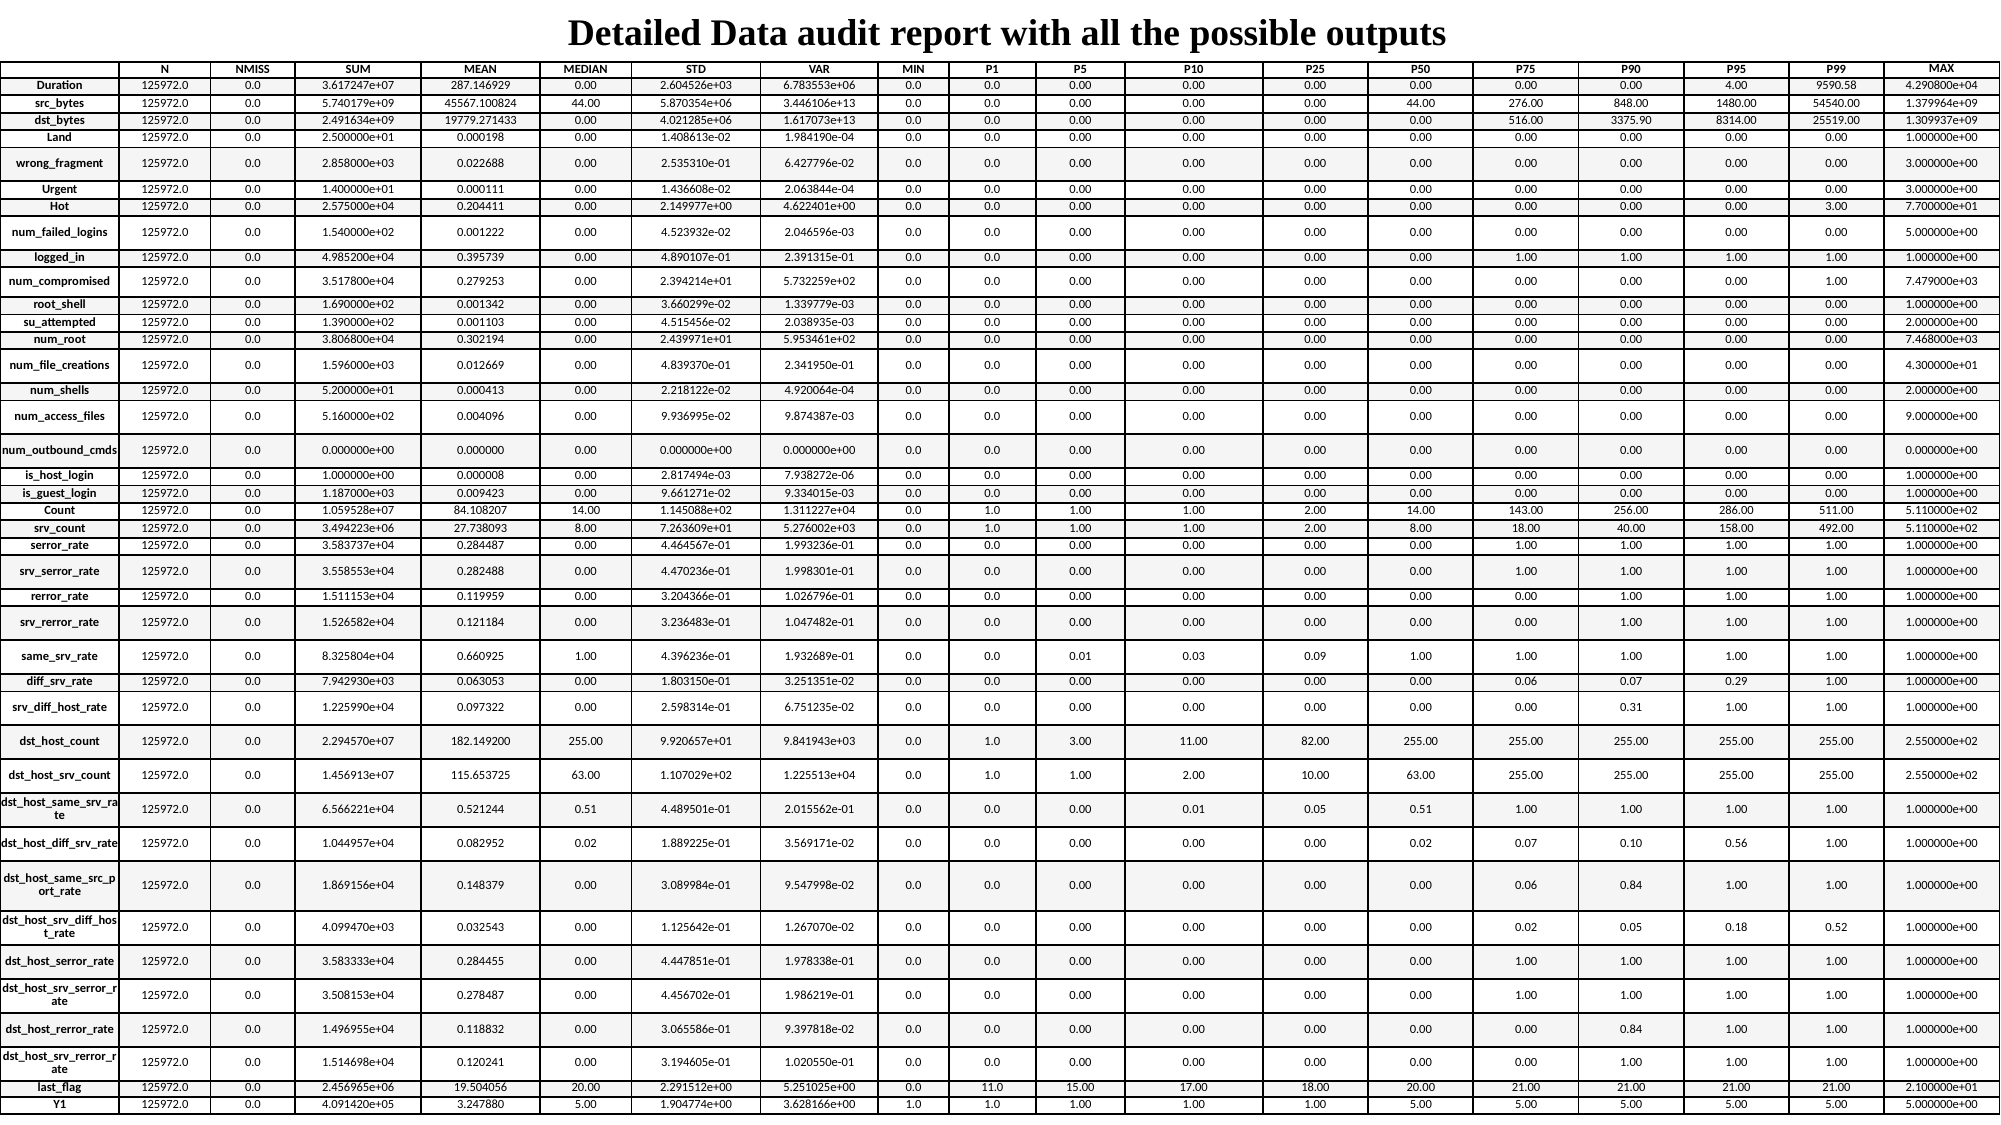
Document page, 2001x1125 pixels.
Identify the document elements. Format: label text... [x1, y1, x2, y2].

table_cell 5.000000e+00 [1885, 1098, 1999, 1113]
table_cell 1.00 [1685, 1014, 1788, 1046]
table_cell 2.817494e-03 [632, 469, 760, 485]
table_cell 0.00 [1474, 131, 1578, 147]
table_cell Y1 [1, 1098, 118, 1113]
table_cell 1.00 [541, 641, 631, 673]
table_cell 1.511153e+04 [296, 590, 420, 605]
table_cell 0.00 [1474, 315, 1578, 331]
table_cell 0.00 [1685, 333, 1788, 348]
table_cell 0.00 [1579, 469, 1683, 485]
table_cell 4.515456e-02 [632, 315, 760, 331]
table_cell 125972.0 [120, 401, 210, 433]
table_cell 255.00 [1790, 760, 1883, 792]
table_cell 255.00 [1685, 760, 1788, 792]
table_header P90 [1579, 63, 1683, 77]
table_cell diff_srv_rate [1, 675, 118, 691]
table_cell dst_host_same_src_port_rate [1, 862, 118, 910]
table_cell 0.0 [950, 435, 1035, 467]
table_cell 0.00 [1474, 384, 1578, 400]
table_cell 1.145088e+02 [632, 504, 760, 519]
table_cell 0.0 [950, 251, 1035, 266]
table_cell 0.0 [950, 182, 1035, 198]
table_cell 0.00 [1264, 401, 1367, 433]
table_cell 0.00 [1685, 217, 1788, 249]
table_cell 0.0 [879, 912, 948, 944]
table_cell 0.00 [1126, 1048, 1262, 1080]
table_cell 1.00 [1790, 641, 1883, 673]
table_cell 0.01 [1037, 641, 1124, 673]
table_cell 1.000000e+00 [1885, 641, 1999, 673]
table_cell 125972.0 [120, 182, 210, 198]
table_cell 0.00 [1369, 384, 1472, 400]
table_cell 0.0 [211, 828, 294, 860]
table_cell 0.395739 [422, 251, 539, 266]
table_cell 1.00 [1037, 521, 1124, 537]
table_cell 0.00 [1037, 539, 1124, 554]
table_cell 1.904774e+00 [632, 1098, 760, 1113]
table_cell 255.00 [1474, 726, 1578, 758]
table_cell 1.514698e+04 [296, 1048, 420, 1080]
table_cell 125972.0 [120, 641, 210, 673]
table_cell 0.00 [1369, 200, 1472, 215]
table_cell 5.732259e+02 [761, 268, 877, 296]
table_cell 1.339779e-03 [761, 298, 877, 314]
table_cell 5.00 [1685, 1098, 1788, 1113]
table_cell 0.00 [1790, 131, 1883, 147]
table_cell dst_host_diff_srv_rate [1, 828, 118, 860]
table_cell 0.0 [950, 384, 1035, 400]
table_cell 0.00 [1369, 435, 1472, 467]
table_cell 0.0 [211, 435, 294, 467]
table_cell 1.00 [1685, 980, 1788, 1012]
table_cell Hot [1, 200, 118, 215]
table_cell 5.00 [541, 1098, 631, 1113]
table_cell 17.00 [1126, 1082, 1262, 1096]
table_cell 1.000000e+00 [1885, 469, 1999, 485]
table_cell 0.84 [1579, 1014, 1683, 1046]
table_cell 255.00 [1474, 760, 1578, 792]
table_cell 0.00 [1579, 384, 1683, 400]
table_cell 2.491634e+09 [296, 114, 420, 129]
table_cell 125972.0 [120, 333, 210, 348]
table_cell 7.938272e-06 [761, 469, 877, 485]
table_cell 1.0 [950, 521, 1035, 537]
table_cell 2.294570e+07 [296, 726, 420, 758]
table_cell 0.00 [541, 435, 631, 467]
table_cell 9.397818e-02 [761, 1014, 877, 1046]
table_cell 1.596000e+03 [296, 350, 420, 382]
table_cell 4.00 [1685, 79, 1788, 94]
table_cell 0.00 [1037, 200, 1124, 215]
table_cell root_shell [1, 298, 118, 314]
table_cell 0.00 [1474, 79, 1578, 94]
table_header NMISS [211, 63, 294, 77]
table_cell 4.021285e+06 [632, 114, 760, 129]
table_cell 0.00 [1685, 315, 1788, 331]
table_cell 1.187000e+03 [296, 486, 420, 502]
table_cell 0.0 [950, 641, 1035, 673]
table_cell 0.284455 [422, 946, 539, 978]
table_cell 1.000000e+00 [1885, 912, 1999, 944]
table_cell 0.00 [1369, 607, 1472, 639]
table_cell 1.00 [1579, 539, 1683, 554]
table_cell 1.00 [1579, 590, 1683, 605]
table_cell 1.000000e+00 [1885, 1014, 1999, 1046]
table_cell 3.583333e+04 [296, 946, 420, 978]
table_cell 276.00 [1474, 96, 1578, 112]
table_cell 0.00 [1579, 268, 1683, 296]
table_cell 0.00 [1126, 333, 1262, 348]
table_cell 125972.0 [120, 1014, 210, 1046]
table_cell 1.047482e-01 [761, 607, 877, 639]
table_cell serror_rate [1, 539, 118, 554]
table_cell 0.00 [1126, 675, 1262, 691]
table_cell 0.00 [1126, 435, 1262, 467]
table_cell 0.00 [1264, 862, 1367, 910]
table_cell 0.00 [1264, 114, 1367, 129]
table_cell 2.038935e-03 [761, 315, 877, 331]
table_cell 0.00 [541, 251, 631, 266]
table_header P95 [1685, 63, 1788, 77]
table_cell 1.00 [1685, 556, 1788, 588]
table_cell 1.000000e+00 [1885, 946, 1999, 978]
table_cell 1480.00 [1685, 96, 1788, 112]
table_cell 20.00 [1369, 1082, 1472, 1096]
table_cell 0.000000 [422, 435, 539, 467]
table_cell 1.00 [1790, 251, 1883, 266]
table_cell 5.110000e+02 [1885, 521, 1999, 537]
table_cell 8.00 [541, 521, 631, 537]
table_cell 5.00 [1474, 1098, 1578, 1113]
table_cell 5.740179e+09 [296, 96, 420, 112]
table_cell 1.00 [1790, 828, 1883, 860]
table_cell 0.120241 [422, 1048, 539, 1080]
table_cell dst_bytes [1, 114, 118, 129]
table_cell 1.000000e+00 [1885, 980, 1999, 1012]
table_cell 0.0 [879, 1048, 948, 1080]
table_cell 0.000000e+00 [296, 435, 420, 467]
table_cell num_shells [1, 384, 118, 400]
table_cell su_attempted [1, 315, 118, 331]
table_cell 11.0 [950, 1082, 1035, 1096]
table_cell 2.456965e+06 [296, 1082, 420, 1096]
table_cell 0.00 [1037, 486, 1124, 502]
table_cell 0.001342 [422, 298, 539, 314]
table_cell 0.00 [1790, 315, 1883, 331]
table_cell 40.00 [1579, 521, 1683, 537]
table_cell 10.00 [1264, 760, 1367, 792]
table_cell 0.0 [950, 469, 1035, 485]
table_cell 125972.0 [120, 556, 210, 588]
table_cell 0.0 [879, 641, 948, 673]
table_cell 0.00 [1037, 692, 1124, 724]
table_cell 1.00 [1685, 539, 1788, 554]
table_cell 0.00 [541, 350, 631, 382]
table_cell 6.751235e-02 [761, 692, 877, 724]
table_cell 1.978338e-01 [761, 946, 877, 978]
table_cell 0.00 [1037, 148, 1124, 180]
table_cell 0.00 [1126, 217, 1262, 249]
table_cell 1.00 [1790, 607, 1883, 639]
table_cell 0.00 [1037, 1014, 1124, 1046]
table_cell 1.00 [1579, 794, 1683, 826]
table_cell 1.0 [950, 504, 1035, 519]
table_header MAX [1885, 63, 1999, 77]
table_cell 0.278487 [422, 980, 539, 1012]
table_cell 0.00 [1790, 384, 1883, 400]
table_cell 125972.0 [120, 590, 210, 605]
table_cell 0.00 [1369, 114, 1472, 129]
table_cell 0.05 [1264, 794, 1367, 826]
table_cell 125972.0 [120, 675, 210, 691]
table_cell 0.0 [211, 504, 294, 519]
table_cell 2.00 [1264, 504, 1367, 519]
table_cell 0.0 [211, 946, 294, 978]
table_cell 0.0 [879, 1014, 948, 1046]
table_cell 0.00 [1579, 148, 1683, 180]
table_cell 7.700000e+01 [1885, 200, 1999, 215]
table_cell 1.00 [1579, 641, 1683, 673]
table_cell 0.00 [1264, 96, 1367, 112]
table_cell 0.0 [879, 435, 948, 467]
table_header P25 [1264, 63, 1367, 77]
table_cell 1.00 [1790, 1048, 1883, 1080]
table_cell 125972.0 [120, 726, 210, 758]
table_cell 0.00 [1264, 469, 1367, 485]
table_cell 0.00 [1790, 333, 1883, 348]
table_cell 0.00 [1790, 469, 1883, 485]
table_cell 1.000000e+00 [1885, 556, 1999, 588]
table_cell 0.00 [1037, 794, 1124, 826]
table_cell 0.02 [1474, 912, 1578, 944]
table_cell 3375.90 [1579, 114, 1683, 129]
table_cell 0.0 [950, 268, 1035, 296]
table_cell 0.00 [541, 469, 631, 485]
table_cell 0.01 [1126, 794, 1262, 826]
table_cell 2.858000e+03 [296, 148, 420, 180]
table_cell 0.00 [1264, 556, 1367, 588]
table_cell 0.51 [1369, 794, 1472, 826]
table_cell 848.00 [1579, 96, 1683, 112]
table_cell 3.194605e-01 [632, 1048, 760, 1080]
table_cell 5.00 [1369, 1098, 1472, 1113]
table_cell 0.00 [1579, 350, 1683, 382]
table_cell 0.00 [1264, 946, 1367, 978]
table_cell 0.00 [1369, 268, 1472, 296]
table_cell 0.0 [879, 384, 948, 400]
table_cell 0.00 [1037, 675, 1124, 691]
table_cell 0.00 [1369, 333, 1472, 348]
table_cell 0.00 [1264, 828, 1367, 860]
table_cell 1.00 [1126, 1098, 1262, 1113]
table_cell 125972.0 [120, 504, 210, 519]
table_cell 1.00 [1474, 946, 1578, 978]
table_cell 3.558553e+04 [296, 556, 420, 588]
table_cell 255.00 [541, 726, 631, 758]
table_cell 0.00 [1790, 217, 1883, 249]
table_cell 0.0 [950, 862, 1035, 910]
table_cell 0.09 [1264, 641, 1367, 673]
table_cell 0.00 [541, 79, 631, 94]
table_cell 115.653725 [422, 760, 539, 792]
table_cell 0.00 [1037, 435, 1124, 467]
table_cell 492.00 [1790, 521, 1883, 537]
table_cell 0.0 [879, 131, 948, 147]
table_cell 0.00 [1685, 298, 1788, 314]
table_cell 0.00 [1264, 148, 1367, 180]
table_cell 0.302194 [422, 333, 539, 348]
table_cell 0.00 [1369, 79, 1472, 94]
table_cell 1.00 [1474, 539, 1578, 554]
table_cell 0.00 [1126, 828, 1262, 860]
table_cell 3.517800e+04 [296, 268, 420, 296]
table_cell 1.225513e+04 [761, 760, 877, 792]
table_cell 9.874387e-03 [761, 401, 877, 433]
table_cell 1.00 [1790, 675, 1883, 691]
table_cell 0.0 [211, 760, 294, 792]
table_cell 0.00 [1685, 401, 1788, 433]
table_cell 0.0 [211, 1098, 294, 1113]
table_cell dst_host_srv_diff_host_rate [1, 912, 118, 944]
table_cell 1.496955e+04 [296, 1014, 420, 1046]
table_cell 0.00 [1126, 268, 1262, 296]
table_cell 0.00 [1126, 1014, 1262, 1046]
table_cell 0.0 [211, 675, 294, 691]
table_cell 5.870354e+06 [632, 96, 760, 112]
table_cell 1.00 [1790, 556, 1883, 588]
table_cell 1.00 [1126, 504, 1262, 519]
table_cell 0.00 [1474, 1048, 1578, 1080]
table_cell 2.063844e-04 [761, 182, 877, 198]
table_cell 0.000000e+00 [632, 435, 760, 467]
table_cell 0.0 [950, 315, 1035, 331]
table_cell 1.107029e+02 [632, 760, 760, 792]
table_cell 0.148379 [422, 862, 539, 910]
table_cell 0.00 [1369, 401, 1472, 433]
table_cell 1.309937e+09 [1885, 114, 1999, 129]
table_cell 8.325804e+04 [296, 641, 420, 673]
table_cell 2.00 [1126, 760, 1262, 792]
table_cell 21.00 [1579, 1082, 1683, 1096]
table_cell 1.00 [1474, 556, 1578, 588]
table_cell 9590.58 [1790, 79, 1883, 94]
table_cell 0.00 [1685, 182, 1788, 198]
table_cell 0.00 [1369, 182, 1472, 198]
table_cell 0.06 [1474, 675, 1578, 691]
table_cell 0.00 [541, 946, 631, 978]
table_cell 125972.0 [120, 980, 210, 1012]
table_cell num_root [1, 333, 118, 348]
table_cell 0.00 [1264, 1048, 1367, 1080]
table_cell 125972.0 [120, 794, 210, 826]
table_cell 0.00 [1037, 556, 1124, 588]
table_cell 125972.0 [120, 96, 210, 112]
table_cell 0.00 [1037, 182, 1124, 198]
table_cell 0.00 [541, 556, 631, 588]
table_cell 0.00 [1126, 96, 1262, 112]
table_cell 1.00 [1790, 862, 1883, 910]
table_cell 5.200000e+01 [296, 384, 420, 400]
table_cell 4.985200e+04 [296, 251, 420, 266]
table_cell 2.500000e+01 [296, 131, 420, 147]
table_cell 125972.0 [120, 298, 210, 314]
table_cell 255.00 [1579, 726, 1683, 758]
table_cell 0.00 [1369, 1048, 1472, 1080]
table_cell dst_host_srv_count [1, 760, 118, 792]
table_cell 0.0 [950, 675, 1035, 691]
table_cell 0.000111 [422, 182, 539, 198]
table_cell 0.00 [541, 298, 631, 314]
table_cell 0.0 [211, 486, 294, 502]
table_cell 3.446106e+13 [761, 96, 877, 112]
table_cell 0.119959 [422, 590, 539, 605]
table_cell 0.00 [1369, 862, 1472, 910]
table_cell 1.00 [1685, 590, 1788, 605]
table_cell 0.00 [1474, 590, 1578, 605]
table_cell 0.02 [1369, 828, 1472, 860]
table_cell 0.06 [1474, 862, 1578, 910]
table_cell 6.427796e-02 [761, 148, 877, 180]
table_cell 125972.0 [120, 486, 210, 502]
table_cell 1.00 [1790, 590, 1883, 605]
table_cell 125972.0 [120, 521, 210, 537]
table_cell 27.738093 [422, 521, 539, 537]
table_cell 0.84 [1579, 862, 1683, 910]
table_cell 255.00 [1790, 726, 1883, 758]
table_cell 8314.00 [1685, 114, 1788, 129]
table_cell 1.803150e-01 [632, 675, 760, 691]
table_cell 0.00 [1037, 333, 1124, 348]
table_cell 1.00 [1790, 692, 1883, 724]
table_cell 21.00 [1685, 1082, 1788, 1096]
table_cell 0.00 [1579, 435, 1683, 467]
table_cell 0.00 [1474, 200, 1578, 215]
table_cell 44.00 [1369, 96, 1472, 112]
table_header STD [632, 63, 760, 77]
table_cell 0.0 [211, 980, 294, 1012]
table_cell num_outbound_cmds [1, 435, 118, 467]
table_cell is_host_login [1, 469, 118, 485]
table_cell 0.0 [211, 590, 294, 605]
table_cell 0.00 [1037, 96, 1124, 112]
table_cell 0.0 [211, 539, 294, 554]
table_cell 0.00 [541, 384, 631, 400]
table_cell 0.0 [211, 182, 294, 198]
table_cell 1.044957e+04 [296, 828, 420, 860]
table_cell 0.032543 [422, 912, 539, 944]
table_cell 0.204411 [422, 200, 539, 215]
table_cell 0.00 [1037, 350, 1124, 382]
table_cell 125972.0 [120, 946, 210, 978]
table_cell 125972.0 [120, 148, 210, 180]
table_cell 1.436608e-02 [632, 182, 760, 198]
table_cell 0.00 [541, 590, 631, 605]
table_cell 0.00 [1790, 401, 1883, 433]
table_cell 1.000000e+00 [1885, 607, 1999, 639]
table_cell 0.29 [1685, 675, 1788, 691]
table_cell 1.993236e-01 [761, 539, 877, 554]
table_cell 1.000000e+00 [1885, 1048, 1999, 1080]
table_cell 0.0 [879, 350, 948, 382]
table_cell 5.276002e+03 [761, 521, 877, 537]
table_cell 0.0 [950, 298, 1035, 314]
table_cell 0.00 [541, 862, 631, 910]
table_cell 0.0 [879, 182, 948, 198]
table_header N [120, 63, 210, 77]
table_cell 7.942930e+03 [296, 675, 420, 691]
table_cell 0.00 [1579, 200, 1683, 215]
table_cell 1.869156e+04 [296, 862, 420, 910]
table_cell Urgent [1, 182, 118, 198]
table_cell dst_host_rerror_rate [1, 1014, 118, 1046]
table_header P10 [1126, 63, 1262, 77]
table_cell 0.00 [1126, 131, 1262, 147]
table_cell 0.0 [211, 862, 294, 910]
table_cell 125972.0 [120, 539, 210, 554]
table_header [1, 63, 118, 77]
table_cell 0.0 [879, 401, 948, 433]
table_cell 8.00 [1369, 521, 1472, 537]
table_cell 1.00 [1037, 504, 1124, 519]
table_cell num_failed_logins [1, 217, 118, 249]
table_cell 2.550000e+02 [1885, 726, 1999, 758]
table_cell 0.0 [211, 217, 294, 249]
table_cell 0.00 [1037, 217, 1124, 249]
table_cell 1.00 [1474, 794, 1578, 826]
table_cell 0.00 [1579, 217, 1683, 249]
table_cell 256.00 [1579, 504, 1683, 519]
table_cell 9.841943e+03 [761, 726, 877, 758]
table_cell srv_diff_host_rate [1, 692, 118, 724]
table_cell 6.783553e+06 [761, 79, 877, 94]
table_cell 0.012669 [422, 350, 539, 382]
table_cell 0.00 [1037, 251, 1124, 266]
table_cell rerror_rate [1, 590, 118, 605]
table_cell 1.00 [1790, 980, 1883, 1012]
table_cell 0.00 [1037, 401, 1124, 433]
table_cell 125972.0 [120, 862, 210, 910]
table_cell 0.00 [1264, 590, 1367, 605]
table_cell 1.000000e+00 [1885, 794, 1999, 826]
table_cell 2.100000e+01 [1885, 1082, 1999, 1096]
table_cell 1.00 [1037, 1098, 1124, 1113]
table_cell wrong_fragment [1, 148, 118, 180]
table_cell 125972.0 [120, 217, 210, 249]
table_cell 0.001222 [422, 217, 539, 249]
table_cell 0.00 [1264, 350, 1367, 382]
table_cell 5.110000e+02 [1885, 504, 1999, 519]
table_cell 2.598314e-01 [632, 692, 760, 724]
table_cell 0.00 [1037, 384, 1124, 400]
table_cell 1.267070e-02 [761, 912, 877, 944]
table_cell 0.0 [950, 401, 1035, 433]
table_cell 3.508153e+04 [296, 980, 420, 1012]
table_cell 1.379964e+09 [1885, 96, 1999, 112]
table_cell 4.099470e+03 [296, 912, 420, 944]
table_cell 18.00 [1474, 521, 1578, 537]
table_cell 0.00 [1474, 217, 1578, 249]
table_cell 2.575000e+04 [296, 200, 420, 215]
table_cell 1.00 [1579, 556, 1683, 588]
table_cell 0.00 [1369, 315, 1472, 331]
table_cell 1.390000e+02 [296, 315, 420, 331]
table_cell 5.000000e+00 [1885, 217, 1999, 249]
table_cell Land [1, 131, 118, 147]
table_cell 0.0 [879, 268, 948, 296]
table_cell 0.00 [541, 675, 631, 691]
table_cell 3.806800e+04 [296, 333, 420, 348]
table_header P50 [1369, 63, 1472, 77]
table_cell 0.0 [879, 539, 948, 554]
table_cell 3.065586e-01 [632, 1014, 760, 1046]
table_cell 0.0 [211, 333, 294, 348]
table_header MEAN [422, 63, 539, 77]
table_cell 0.000000e+00 [761, 435, 877, 467]
table_cell 0.00 [1474, 469, 1578, 485]
table_cell 0.0 [950, 946, 1035, 978]
table_cell 1.311227e+04 [761, 504, 877, 519]
table_cell 125972.0 [120, 268, 210, 296]
table_cell 0.0 [211, 96, 294, 112]
table_cell 0.0 [211, 298, 294, 314]
table_cell 25519.00 [1790, 114, 1883, 129]
table_cell 0.0 [211, 469, 294, 485]
table_cell 0.121184 [422, 607, 539, 639]
table_cell 0.0 [879, 590, 948, 605]
table_cell 0.00 [1264, 435, 1367, 467]
table_cell 3.494223e+06 [296, 521, 420, 537]
table_cell 2.291512e+00 [632, 1082, 760, 1096]
table_cell 0.0 [211, 1048, 294, 1080]
table_cell 0.0 [211, 692, 294, 724]
table_cell 0.0 [879, 675, 948, 691]
table_cell 0.009423 [422, 486, 539, 502]
table_cell 0.00 [1474, 333, 1578, 348]
table_cell srv_rerror_rate [1, 607, 118, 639]
table_cell 0.0 [211, 726, 294, 758]
table_cell 1.00 [1126, 521, 1262, 537]
table_cell 1.00 [1790, 539, 1883, 554]
table_cell 0.00 [1037, 315, 1124, 331]
table_cell 1.00 [1685, 946, 1788, 978]
table_cell 0.05 [1579, 912, 1683, 944]
table_cell 0.00 [1369, 946, 1472, 978]
table_cell 1.000000e+00 [1885, 862, 1999, 910]
table_cell 1.617073e+13 [761, 114, 877, 129]
table_cell 125972.0 [120, 1048, 210, 1080]
table_cell 0.0 [879, 469, 948, 485]
table_cell 0.00 [541, 217, 631, 249]
table_cell 0.0 [950, 539, 1035, 554]
table_cell 0.00 [1264, 384, 1367, 400]
table_cell 0.00 [1474, 692, 1578, 724]
table_cell 0.0 [879, 298, 948, 314]
table_header MIN [879, 63, 948, 77]
table_cell 125972.0 [120, 760, 210, 792]
table_cell 1.00 [1685, 607, 1788, 639]
table_cell 125972.0 [120, 79, 210, 94]
table_cell 0.00 [1037, 79, 1124, 94]
table_cell 3.000000e+00 [1885, 148, 1999, 180]
table_cell 0.118832 [422, 1014, 539, 1046]
table_cell 0.0 [879, 692, 948, 724]
table_cell 9.661271e-02 [632, 486, 760, 502]
table_cell 0.00 [1369, 675, 1472, 691]
table_header VAR [761, 63, 877, 77]
table_cell 0.00 [1474, 148, 1578, 180]
table_cell 0.0 [211, 148, 294, 180]
table_cell 0.000000e+00 [1885, 435, 1999, 467]
table_cell 2.015562e-01 [761, 794, 877, 826]
table_cell 0.00 [1037, 946, 1124, 978]
table_cell 125972.0 [120, 315, 210, 331]
table_cell 516.00 [1474, 114, 1578, 129]
table_cell 14.00 [1369, 504, 1472, 519]
table_cell 0.0 [950, 794, 1035, 826]
table_cell is_guest_login [1, 486, 118, 502]
table_cell 0.00 [1126, 251, 1262, 266]
table_cell 1.020550e-01 [761, 1048, 877, 1080]
table_cell 1.00 [1685, 692, 1788, 724]
table_cell 0.00 [1369, 217, 1472, 249]
table_cell 6.566221e+04 [296, 794, 420, 826]
table_header SUM [296, 63, 420, 77]
table_cell 1.000000e+00 [1885, 692, 1999, 724]
table_cell 0.00 [1126, 148, 1262, 180]
table_cell 9.547998e-02 [761, 862, 877, 910]
table_cell 2.439971e+01 [632, 333, 760, 348]
table_cell 0.0 [211, 607, 294, 639]
table_cell 0.0 [950, 333, 1035, 348]
table_cell 0.00 [1126, 486, 1262, 502]
table_cell 1.0 [950, 760, 1035, 792]
table_cell 0.00 [1126, 862, 1262, 910]
table_cell 0.00 [541, 912, 631, 944]
table_cell srv_serror_rate [1, 556, 118, 588]
table_cell 287.146929 [422, 79, 539, 94]
table_cell 9.920657e+01 [632, 726, 760, 758]
table_cell 1.225990e+04 [296, 692, 420, 724]
table_cell 21.00 [1790, 1082, 1883, 1096]
table_cell 0.0 [950, 590, 1035, 605]
table_header P75 [1474, 63, 1578, 77]
table_cell 0.660925 [422, 641, 539, 673]
table_cell 0.0 [879, 504, 948, 519]
table_cell 1.0 [950, 726, 1035, 758]
table_cell 0.00 [1264, 268, 1367, 296]
table_cell 0.00 [1037, 912, 1124, 944]
table_cell 0.0 [950, 692, 1035, 724]
table_cell 1.400000e+01 [296, 182, 420, 198]
table_cell 1.00 [1685, 862, 1788, 910]
table_cell 0.00 [1264, 251, 1367, 266]
table_cell 0.00 [1126, 692, 1262, 724]
table_cell 0.31 [1579, 692, 1683, 724]
table_cell 0.000413 [422, 384, 539, 400]
table_cell 125972.0 [120, 469, 210, 485]
table_cell 0.0 [211, 131, 294, 147]
table_cell 0.00 [1264, 131, 1367, 147]
table_cell 1.984190e-04 [761, 131, 877, 147]
table_cell 0.00 [1264, 539, 1367, 554]
table_cell 0.00 [1685, 384, 1788, 400]
table_cell 1.932689e-01 [761, 641, 877, 673]
table_cell 3.569171e-02 [761, 828, 877, 860]
table_cell 0.00 [1369, 539, 1472, 554]
table_cell 82.00 [1264, 726, 1367, 758]
table_cell 0.00 [1474, 435, 1578, 467]
table_cell 4.470236e-01 [632, 556, 760, 588]
table_cell same_srv_rate [1, 641, 118, 673]
table_cell 0.00 [1790, 435, 1883, 467]
table_cell 0.00 [1037, 607, 1124, 639]
table_cell 0.0 [211, 401, 294, 433]
table_cell 0.00 [541, 539, 631, 554]
table_cell 0.0 [950, 114, 1035, 129]
table_cell 0.00 [1369, 148, 1472, 180]
table_cell 0.0 [211, 521, 294, 537]
table_cell 1.00 [1685, 1048, 1788, 1080]
table_cell 0.00 [541, 401, 631, 433]
table_cell 0.0 [211, 641, 294, 673]
table_cell 125972.0 [120, 200, 210, 215]
table_cell 0.00 [1264, 79, 1367, 94]
table_cell 14.00 [541, 504, 631, 519]
table_cell 0.00 [541, 486, 631, 502]
table_cell 2.550000e+02 [1885, 760, 1999, 792]
table_cell 0.00 [1126, 182, 1262, 198]
table_cell 0.00 [1369, 350, 1472, 382]
table_cell 84.108207 [422, 504, 539, 519]
table_cell 0.0 [879, 794, 948, 826]
table_cell 0.00 [1264, 607, 1367, 639]
table_cell 0.51 [541, 794, 631, 826]
table_cell 0.00 [1037, 114, 1124, 129]
table_cell 5.953461e+02 [761, 333, 877, 348]
table_cell 0.063053 [422, 675, 539, 691]
table_cell 0.00 [541, 268, 631, 296]
table_cell 1.408613e-02 [632, 131, 760, 147]
table_cell 0.0 [879, 79, 948, 94]
table_cell 0.00 [541, 980, 631, 1012]
table_cell 0.00 [1369, 251, 1472, 266]
table_cell 1.000000e+00 [1885, 251, 1999, 266]
table_cell 0.00 [1037, 268, 1124, 296]
table_cell 1.00 [1264, 1098, 1367, 1113]
table_cell 19.504056 [422, 1082, 539, 1096]
table_cell 0.00 [1037, 1048, 1124, 1080]
table_cell 54540.00 [1790, 96, 1883, 112]
table_cell 0.00 [1264, 692, 1367, 724]
table_cell 0.00 [1369, 486, 1472, 502]
table_cell 0.0 [211, 350, 294, 382]
table_cell 0.00 [1037, 980, 1124, 1012]
table_cell 0.0 [950, 486, 1035, 502]
table_cell 125972.0 [120, 1098, 210, 1113]
table_cell 4.890107e-01 [632, 251, 760, 266]
table_cell 0.0 [950, 556, 1035, 588]
table_cell 1.998301e-01 [761, 556, 877, 588]
table_cell 0.0 [211, 794, 294, 826]
table_cell 0.00 [1685, 350, 1788, 382]
table_cell 9.334015e-03 [761, 486, 877, 502]
table_cell 0.00 [1037, 862, 1124, 910]
table_cell logged_in [1, 251, 118, 266]
table_cell 1.00 [1579, 607, 1683, 639]
table_cell 0.00 [1126, 200, 1262, 215]
table_cell 125972.0 [120, 912, 210, 944]
table_cell 2.218122e-02 [632, 384, 760, 400]
table_cell 0.00 [541, 607, 631, 639]
table_cell 0.00 [1264, 182, 1367, 198]
table_cell 0.0 [211, 384, 294, 400]
table_cell 0.0 [950, 96, 1035, 112]
table_cell 4.489501e-01 [632, 794, 760, 826]
table_cell 0.00 [541, 333, 631, 348]
table_cell 286.00 [1685, 504, 1788, 519]
table_cell 3.628166e+00 [761, 1098, 877, 1113]
table_cell 2.604526e+03 [632, 79, 760, 94]
table_cell 7.263609e+01 [632, 521, 760, 537]
table_cell 0.00 [1264, 912, 1367, 944]
table_cell 0.00 [1126, 912, 1262, 944]
table_cell 0.0 [879, 760, 948, 792]
table_cell 3.000000e+00 [1885, 182, 1999, 198]
table_cell num_access_files [1, 401, 118, 433]
table_cell 0.00 [1037, 298, 1124, 314]
table_cell 0.0 [211, 200, 294, 215]
table_cell 0.00 [1264, 200, 1367, 215]
table_cell 143.00 [1474, 504, 1578, 519]
table_cell 2.149977e+00 [632, 200, 760, 215]
table_cell 63.00 [1369, 760, 1472, 792]
table_cell 0.56 [1685, 828, 1788, 860]
table_cell 63.00 [541, 760, 631, 792]
table_cell 0.0 [211, 79, 294, 94]
table_cell 0.00 [1474, 607, 1578, 639]
table_cell 0.00 [1369, 692, 1472, 724]
table_cell 1.00 [1369, 641, 1472, 673]
table_cell dst_host_count [1, 726, 118, 758]
table_cell 1.000000e+00 [1885, 675, 1999, 691]
table_header P99 [1790, 63, 1883, 77]
table_cell 0.00 [1369, 556, 1472, 588]
table_cell 0.0 [879, 148, 948, 180]
table_cell 0.00 [541, 131, 631, 147]
table_cell 3.00 [1037, 726, 1124, 758]
table_cell 3.204366e-01 [632, 590, 760, 605]
table_cell 0.00 [1369, 298, 1472, 314]
table_cell 0.00 [1579, 79, 1683, 94]
table_cell 1.00 [1685, 251, 1788, 266]
table_cell 0.0 [879, 946, 948, 978]
table_cell 1.026796e-01 [761, 590, 877, 605]
table_cell dst_host_srv_rerror_rate [1, 1048, 118, 1080]
table_cell 3.660299e-02 [632, 298, 760, 314]
table_cell 0.00 [1369, 912, 1472, 944]
table_cell 1.059528e+07 [296, 504, 420, 519]
table_cell 0.00 [1264, 1014, 1367, 1046]
table_cell 0.0 [211, 912, 294, 944]
table_cell 0.00 [1126, 298, 1262, 314]
table_cell 2.000000e+00 [1885, 315, 1999, 331]
table_cell 0.00 [1264, 298, 1367, 314]
table_cell 15.00 [1037, 1082, 1124, 1096]
table_cell 2.046596e-03 [761, 217, 877, 249]
table_cell 0.00 [1126, 384, 1262, 400]
table_cell 0.00 [1037, 828, 1124, 860]
table_cell 0.00 [1579, 486, 1683, 502]
table_cell 0.00 [1579, 315, 1683, 331]
table_cell 0.00 [541, 1048, 631, 1080]
table_cell 4.920064e-04 [761, 384, 877, 400]
table_cell 0.00 [1685, 148, 1788, 180]
table_cell 0.282488 [422, 556, 539, 588]
table_cell 0.52 [1790, 912, 1883, 944]
table_cell 4.290800e+04 [1885, 79, 1999, 94]
table_cell 1.000000e+00 [1885, 539, 1999, 554]
table_cell 1.000000e+00 [1885, 590, 1999, 605]
table_cell 0.00 [541, 114, 631, 129]
table_cell 0.0 [211, 1014, 294, 1046]
table_cell 0.0 [879, 114, 948, 129]
table_cell 4.464567e-01 [632, 539, 760, 554]
table_cell 0.00 [1037, 131, 1124, 147]
table_cell 0.00 [1685, 131, 1788, 147]
table_cell 0.00 [1474, 268, 1578, 296]
table_cell src_bytes [1, 96, 118, 112]
table_cell 3.236483e-01 [632, 607, 760, 639]
table_cell 255.00 [1579, 760, 1683, 792]
table_cell 0.00 [1579, 298, 1683, 314]
table_cell 0.00 [1474, 182, 1578, 198]
table_cell 255.00 [1369, 726, 1472, 758]
table_cell 1.0 [879, 1098, 948, 1113]
table_cell 0.00 [1126, 350, 1262, 382]
table_cell 4.396236e-01 [632, 641, 760, 673]
table_cell 20.00 [541, 1082, 631, 1096]
table_cell 0.00 [1037, 469, 1124, 485]
table_cell 0.00 [1126, 401, 1262, 433]
table_cell dst_host_srv_serror_rate [1, 980, 118, 1012]
table_cell 0.00 [1264, 486, 1367, 502]
table_cell 0.00 [1369, 131, 1472, 147]
table_cell 158.00 [1685, 521, 1788, 537]
table_cell 0.00 [1579, 131, 1683, 147]
table_cell 0.0 [211, 315, 294, 331]
table_cell 0.000198 [422, 131, 539, 147]
table_cell 125972.0 [120, 607, 210, 639]
table_cell 0.0 [879, 96, 948, 112]
text_box Detailed Data audit report with all the possible outputs [553, 0, 1479, 61]
table_cell 1.986219e-01 [761, 980, 877, 1012]
table_cell 0.097322 [422, 692, 539, 724]
table_cell 0.00 [1790, 350, 1883, 382]
table_cell 0.0 [879, 980, 948, 1012]
table_cell 0.00 [1264, 315, 1367, 331]
table_cell 0.0 [950, 1048, 1035, 1080]
table_cell 7.479000e+03 [1885, 268, 1999, 296]
table_cell 0.0 [950, 350, 1035, 382]
table_cell 1.0 [950, 1098, 1035, 1113]
table_cell 0.02 [541, 828, 631, 860]
table_cell 3.251351e-02 [761, 675, 877, 691]
table_cell 0.0 [950, 217, 1035, 249]
table_cell 0.00 [1369, 1014, 1472, 1046]
table_cell 0.0 [211, 1082, 294, 1096]
table_cell 0.0 [950, 131, 1035, 147]
table_cell 0.004096 [422, 401, 539, 433]
table_cell 0.00 [1264, 217, 1367, 249]
table_cell 0.279253 [422, 268, 539, 296]
table_cell 0.0 [879, 607, 948, 639]
table_cell 1.000000e+00 [1885, 486, 1999, 502]
table_cell 19779.271433 [422, 114, 539, 129]
table_cell 125972.0 [120, 384, 210, 400]
table_cell 45567.100824 [422, 96, 539, 112]
table_cell 0.0 [879, 333, 948, 348]
table_cell 4.447851e-01 [632, 946, 760, 978]
table_cell 1.00 [1685, 794, 1788, 826]
table_cell dst_host_same_srv_rate [1, 794, 118, 826]
table_cell 1.526582e+04 [296, 607, 420, 639]
table_cell 4.456702e-01 [632, 980, 760, 1012]
table_cell 1.125642e-01 [632, 912, 760, 944]
table_cell 0.00 [1126, 607, 1262, 639]
table_cell 0.00 [1685, 268, 1788, 296]
table_cell 0.00 [541, 1014, 631, 1046]
table_cell Count [1, 504, 118, 519]
table_cell 125972.0 [120, 114, 210, 129]
table_cell 9.936995e-02 [632, 401, 760, 433]
table_cell num_file_creations [1, 350, 118, 382]
table_cell 0.18 [1685, 912, 1788, 944]
table_cell 125972.0 [120, 435, 210, 467]
table_cell 125972.0 [120, 131, 210, 147]
table_cell 3.247880 [422, 1098, 539, 1113]
table_cell 0.0 [879, 200, 948, 215]
table_cell 0.10 [1579, 828, 1683, 860]
table_cell 0.00 [1369, 469, 1472, 485]
table_cell 0.0 [879, 486, 948, 502]
table_cell 125972.0 [120, 251, 210, 266]
table_cell 0.0 [879, 251, 948, 266]
table_cell 0.00 [541, 692, 631, 724]
table_cell 0.0 [879, 315, 948, 331]
table_cell 0.0 [950, 200, 1035, 215]
table_cell 0.00 [1126, 114, 1262, 129]
table_cell 0.0 [950, 980, 1035, 1012]
table_cell 0.00 [1685, 486, 1788, 502]
table_cell 4.622401e+00 [761, 200, 877, 215]
table_cell dst_host_serror_rate [1, 946, 118, 978]
table_cell 125972.0 [120, 350, 210, 382]
table_cell 44.00 [541, 96, 631, 112]
table_cell 0.00 [1474, 1014, 1578, 1046]
table_cell 0.00 [541, 148, 631, 180]
table_cell 0.00 [1126, 315, 1262, 331]
table_cell 2.00 [1264, 521, 1367, 537]
table_cell 0.0 [879, 1082, 948, 1096]
table_cell 0.0 [879, 726, 948, 758]
table_cell 7.468000e+03 [1885, 333, 1999, 348]
table_cell Duration [1, 79, 118, 94]
table_cell 1.00 [1474, 980, 1578, 1012]
table_cell 1.00 [1579, 251, 1683, 266]
table_cell 1.456913e+07 [296, 760, 420, 792]
table_cell 0.00 [1790, 298, 1883, 314]
table_cell 0.0 [950, 148, 1035, 180]
table_cell 511.00 [1790, 504, 1883, 519]
table_cell 0.00 [1126, 469, 1262, 485]
table_cell 1.00 [1790, 1014, 1883, 1046]
table_cell 1.00 [1579, 1048, 1683, 1080]
table_cell 0.00 [1579, 333, 1683, 348]
table_cell 2.535310e-01 [632, 148, 760, 180]
table_cell 5.251025e+00 [761, 1082, 877, 1096]
table_cell 0.00 [1474, 298, 1578, 314]
table_cell 11.00 [1126, 726, 1262, 758]
table_cell 0.000008 [422, 469, 539, 485]
table_cell 3.00 [1790, 200, 1883, 215]
table_cell 182.149200 [422, 726, 539, 758]
table_cell 2.394214e+01 [632, 268, 760, 296]
table_cell 0.00 [1369, 980, 1472, 1012]
table_cell 0.001103 [422, 315, 539, 331]
table_cell 0.0 [879, 556, 948, 588]
table_cell 1.00 [1790, 794, 1883, 826]
table_cell 0.07 [1474, 828, 1578, 860]
table_cell 1.00 [1579, 946, 1683, 978]
table_cell 1.889225e-01 [632, 828, 760, 860]
table_cell 3.089984e-01 [632, 862, 760, 910]
table_cell 0.00 [1685, 200, 1788, 215]
table_cell 0.00 [1474, 486, 1578, 502]
table_cell 0.00 [1579, 401, 1683, 433]
table_cell 0.00 [1685, 435, 1788, 467]
table_cell 0.07 [1579, 675, 1683, 691]
table_cell srv_count [1, 521, 118, 537]
table_cell 0.00 [1685, 469, 1788, 485]
table_cell 0.00 [1474, 401, 1578, 433]
table_cell 1.00 [1037, 760, 1124, 792]
table_cell 0.00 [1790, 486, 1883, 502]
table_cell 2.391315e-01 [761, 251, 877, 266]
table_cell 0.0 [950, 79, 1035, 94]
table_cell 0.00 [1126, 980, 1262, 1012]
table_cell 1.000000e+00 [1885, 131, 1999, 147]
table_cell 125972.0 [120, 828, 210, 860]
table_cell 0.00 [1579, 182, 1683, 198]
table_cell 1.540000e+02 [296, 217, 420, 249]
table_cell 4.839370e-01 [632, 350, 760, 382]
table_cell 1.00 [1685, 641, 1788, 673]
table_cell 0.0 [879, 862, 948, 910]
table_cell 3.617247e+07 [296, 79, 420, 94]
table_cell 1.00 [1579, 980, 1683, 1012]
table_cell 0.00 [1264, 333, 1367, 348]
table_header P5 [1037, 63, 1124, 77]
table_header P1 [950, 63, 1035, 77]
table_cell 2.000000e+00 [1885, 384, 1999, 400]
table_cell 0.082952 [422, 828, 539, 860]
table_cell 0.0 [211, 114, 294, 129]
table_cell 0.0 [950, 828, 1035, 860]
table_cell 5.160000e+02 [296, 401, 420, 433]
table_cell 0.00 [541, 315, 631, 331]
table_cell 1.000000e+00 [1885, 828, 1999, 860]
table_cell 0.0 [950, 1014, 1035, 1046]
table_cell 0.00 [1126, 556, 1262, 588]
table_cell 1.00 [1790, 268, 1883, 296]
table_cell 3.583737e+04 [296, 539, 420, 554]
table_header MEDIAN [541, 63, 631, 77]
table_cell 21.00 [1474, 1082, 1578, 1096]
table_cell 125972.0 [120, 692, 210, 724]
table_cell 0.00 [1037, 590, 1124, 605]
table_cell 9.000000e+00 [1885, 401, 1999, 433]
table_cell 0.00 [541, 182, 631, 198]
table_cell 1.00 [1474, 251, 1578, 266]
table_cell 0.022688 [422, 148, 539, 180]
table_cell 0.00 [1474, 350, 1578, 382]
table_cell 0.00 [1369, 590, 1472, 605]
table_cell 0.00 [1264, 980, 1367, 1012]
table_cell 0.0 [879, 217, 948, 249]
table_cell last_flag [1, 1082, 118, 1096]
table_cell 1.690000e+02 [296, 298, 420, 314]
table_cell num_compromised [1, 268, 118, 296]
table_cell 0.0 [879, 521, 948, 537]
table_cell 1.00 [1474, 641, 1578, 673]
table_cell 125972.0 [120, 1082, 210, 1096]
table_cell 5.00 [1579, 1098, 1683, 1113]
table_cell 0.0 [211, 251, 294, 266]
table_cell 0.0 [950, 607, 1035, 639]
table_cell 0.03 [1126, 641, 1262, 673]
table_cell 5.00 [1790, 1098, 1883, 1113]
table_cell 0.00 [1126, 79, 1262, 94]
table_cell 0.0 [211, 556, 294, 588]
table_cell 4.300000e+01 [1885, 350, 1999, 382]
table_cell 1.00 [1790, 946, 1883, 978]
table_cell 0.284487 [422, 539, 539, 554]
table_cell 4.091420e+05 [296, 1098, 420, 1113]
table_cell 0.00 [541, 200, 631, 215]
table_cell 4.523932e-02 [632, 217, 760, 249]
table_cell 255.00 [1685, 726, 1788, 758]
table_cell 0.00 [1126, 590, 1262, 605]
table_cell 2.341950e-01 [761, 350, 877, 382]
table_cell 1.000000e+00 [1885, 298, 1999, 314]
table_cell 0.00 [1790, 148, 1883, 180]
table_cell 0.521244 [422, 794, 539, 826]
table_cell 0.0 [879, 828, 948, 860]
table_cell 18.00 [1264, 1082, 1367, 1096]
table_cell 0.00 [1790, 182, 1883, 198]
table_cell 0.0 [211, 268, 294, 296]
table_cell 0.0 [950, 912, 1035, 944]
table_cell 0.00 [1126, 946, 1262, 978]
table_cell 0.00 [1126, 539, 1262, 554]
table_cell 0.00 [1264, 675, 1367, 691]
table_cell 1.000000e+00 [296, 469, 420, 485]
